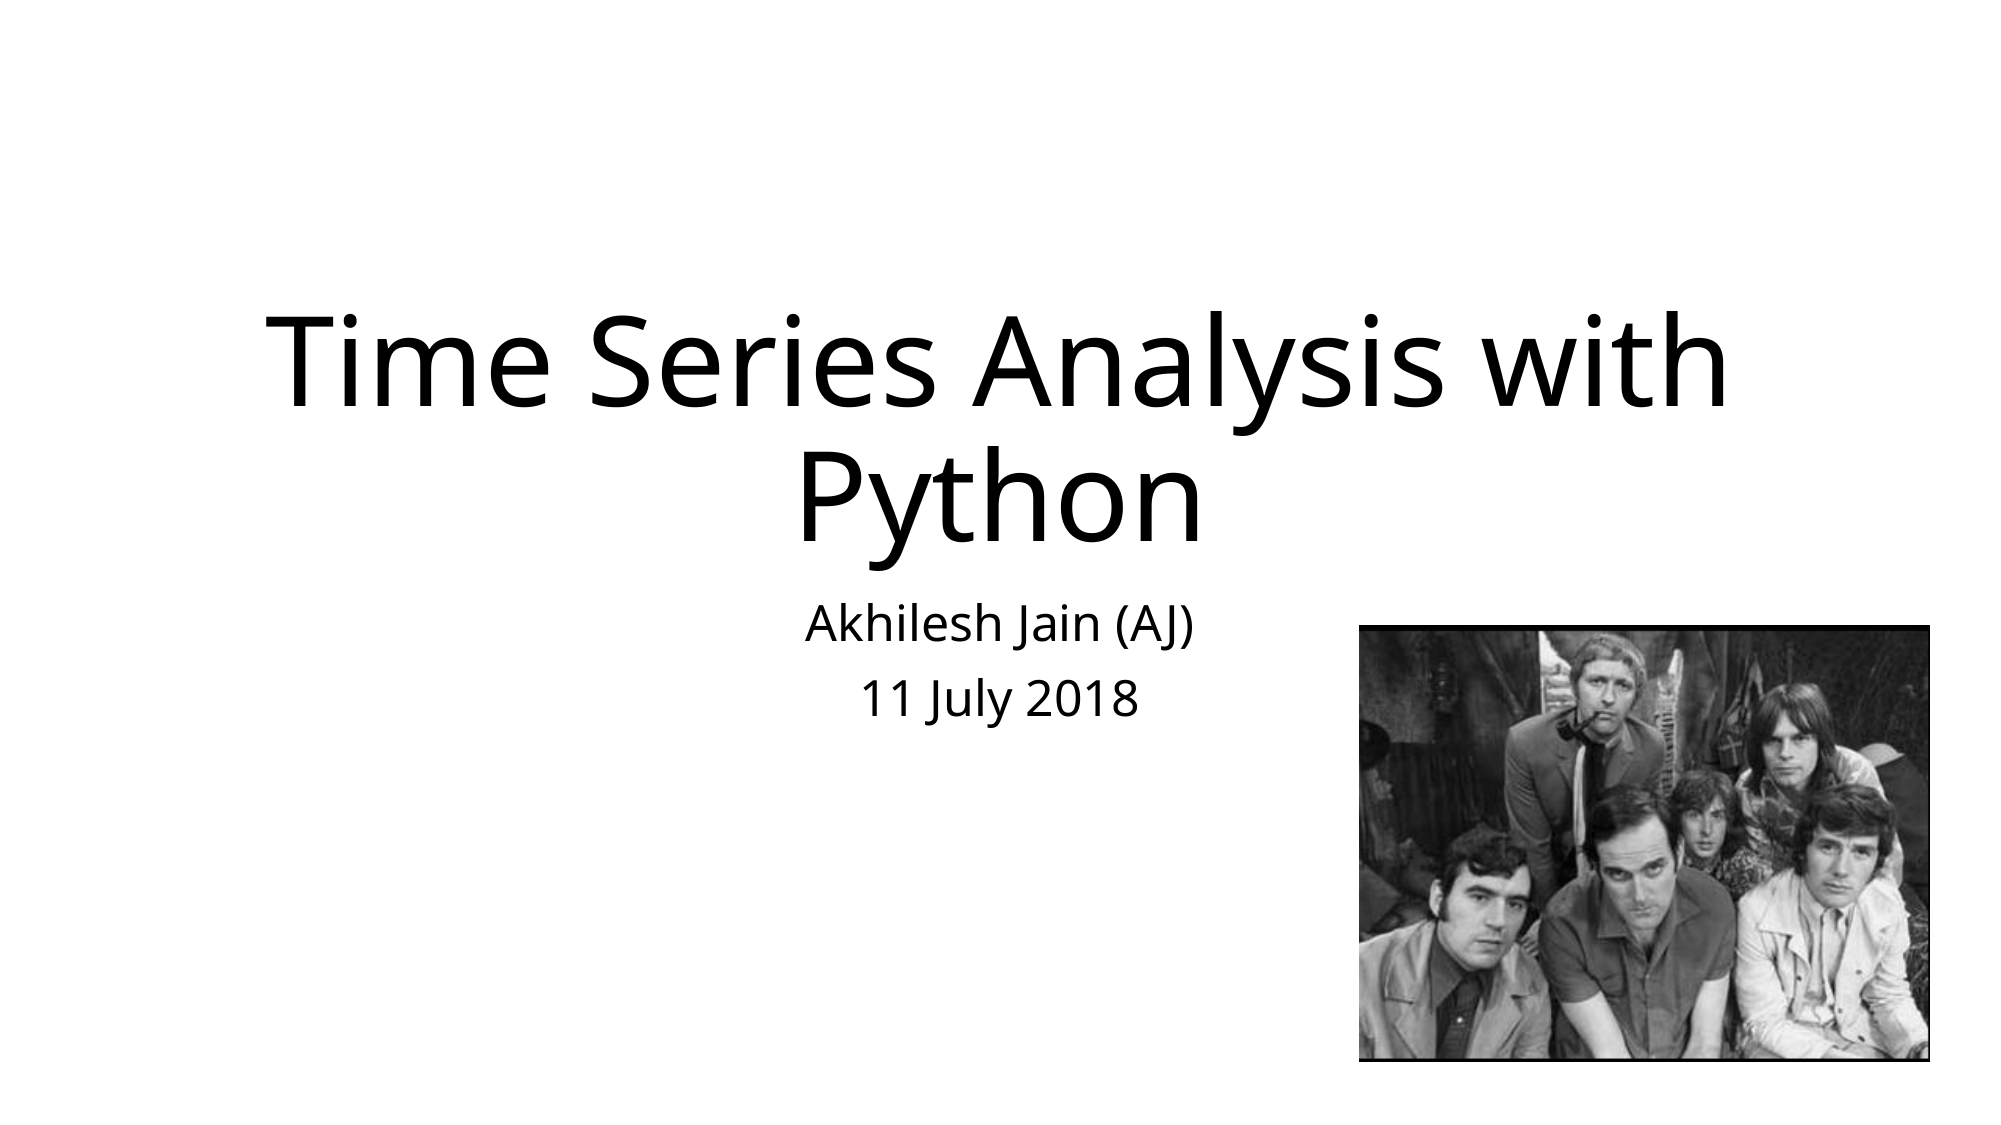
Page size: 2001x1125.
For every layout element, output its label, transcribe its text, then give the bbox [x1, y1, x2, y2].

title Time Series Analysis with Python [249, 184, 1750, 576]
subtitle Akhilesh Jain (AJ) 11 July 2018 [249, 590, 1750, 863]
picture [1359, 625, 1930, 1062]
